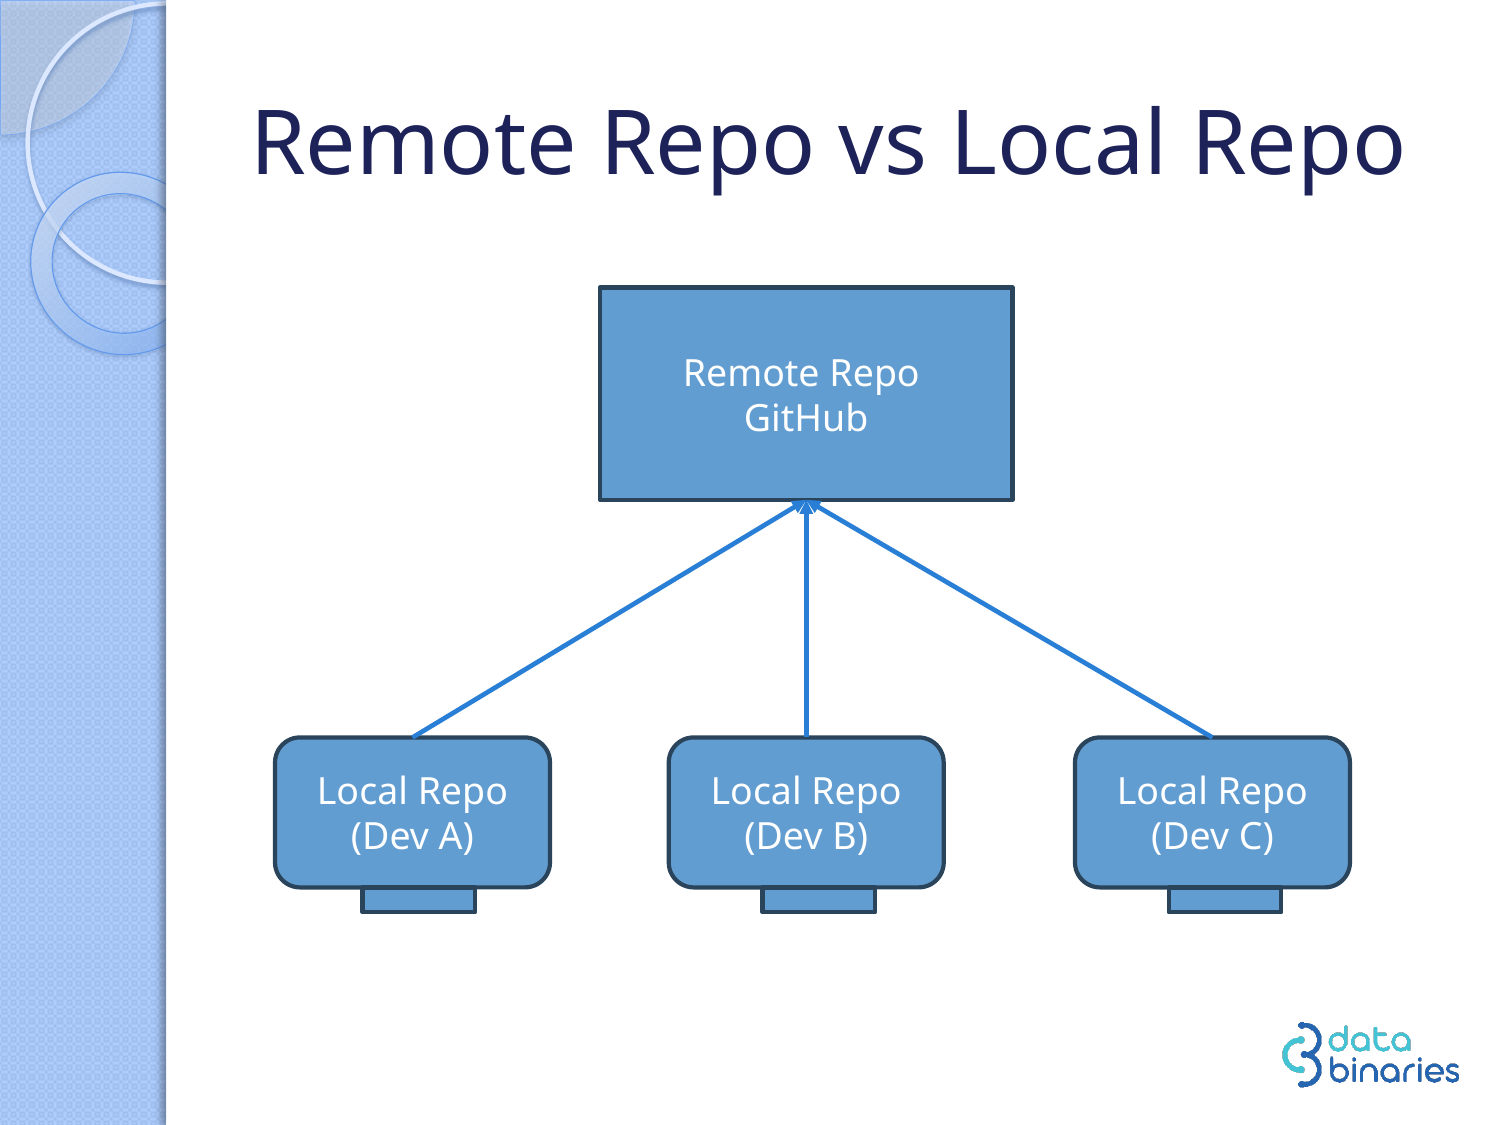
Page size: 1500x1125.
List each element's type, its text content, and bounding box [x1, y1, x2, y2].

text_box [760, 885, 877, 914]
text_box Remote Repo GitHub [598, 285, 1015, 496]
title Remote Repo vs Local Repo [235, 45, 1466, 233]
picture [1274, 999, 1468, 1111]
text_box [412, 499, 802, 738]
text_box [360, 885, 477, 914]
text_box [1167, 885, 1283, 914]
text_box Local Repo (Dev A) [272, 735, 553, 890]
text_box Local Repo (Dev C) [1072, 735, 1353, 890]
text_box Local Repo (Dev B) [666, 749, 946, 890]
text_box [806, 499, 1213, 738]
